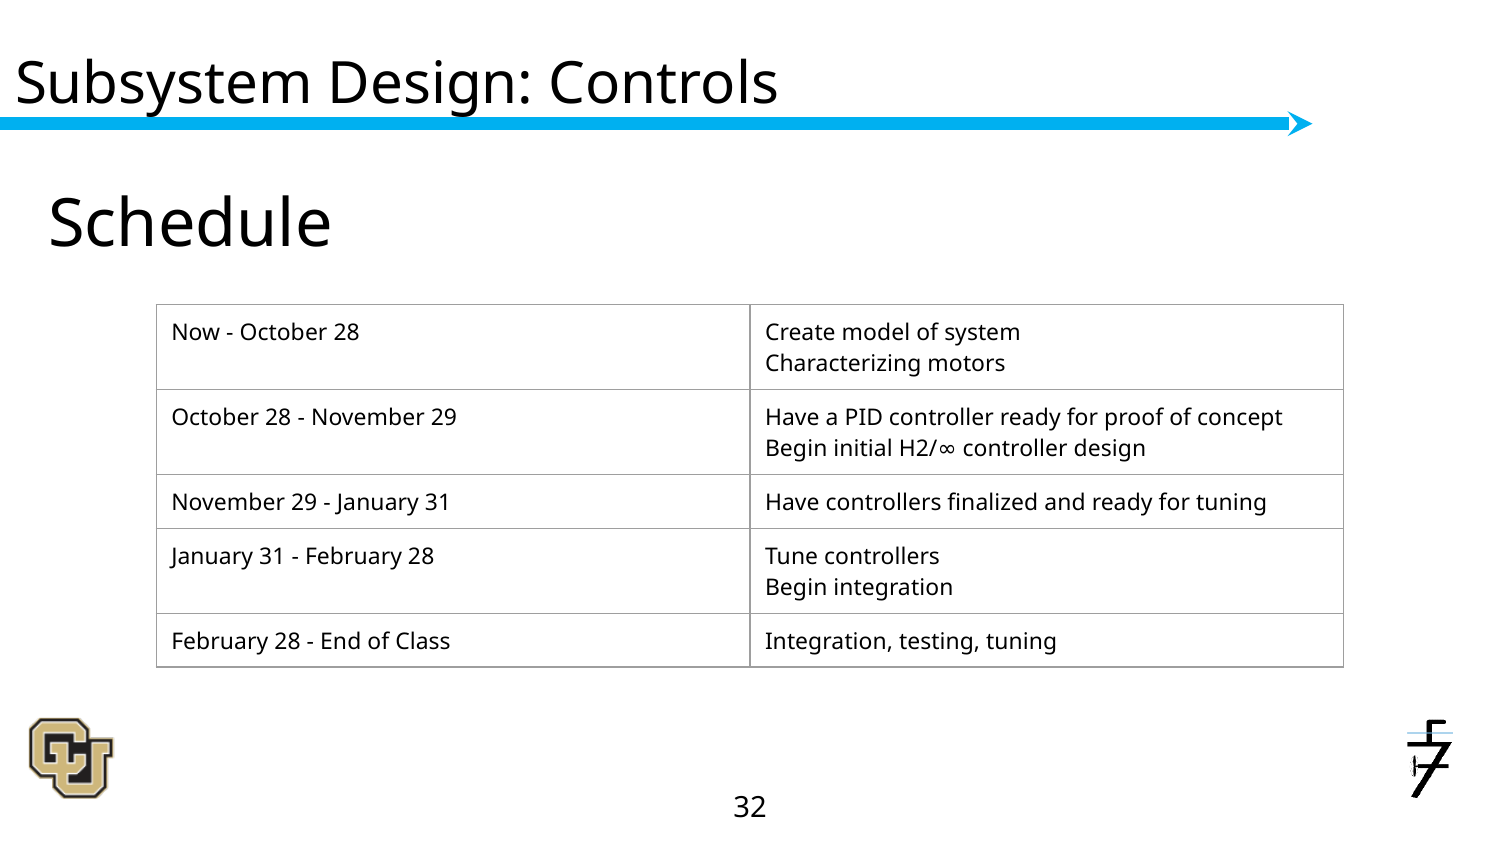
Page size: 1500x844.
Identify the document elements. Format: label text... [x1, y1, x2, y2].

table_cell Integration, testing, tuning [751, 614, 1343, 666]
title Subsystem Design: Controls [0, 9, 1350, 151]
list Schedule [0, 165, 1350, 722]
table_cell January 31 - February 28 [157, 529, 749, 613]
picture [1387, 717, 1463, 802]
picture [24, 722, 119, 806]
table_header Now - October 28 [157, 305, 749, 389]
table_cell Tune controllers Begin integration [751, 529, 1343, 613]
slide_number ‹#› [575, 780, 925, 840]
table_header Create model of system Characterizing motors [751, 305, 1343, 389]
table_cell November 29 - January 31 [157, 475, 749, 528]
table_cell Have controllers finalized and ready for tuning [751, 475, 1343, 528]
table_cell February 28 - End of Class [157, 614, 749, 666]
table_cell Have a PID controller ready for proof of concept Begin initial H2/∞ controller design [751, 390, 1343, 474]
table_cell October 28 - November 29 [157, 390, 749, 474]
